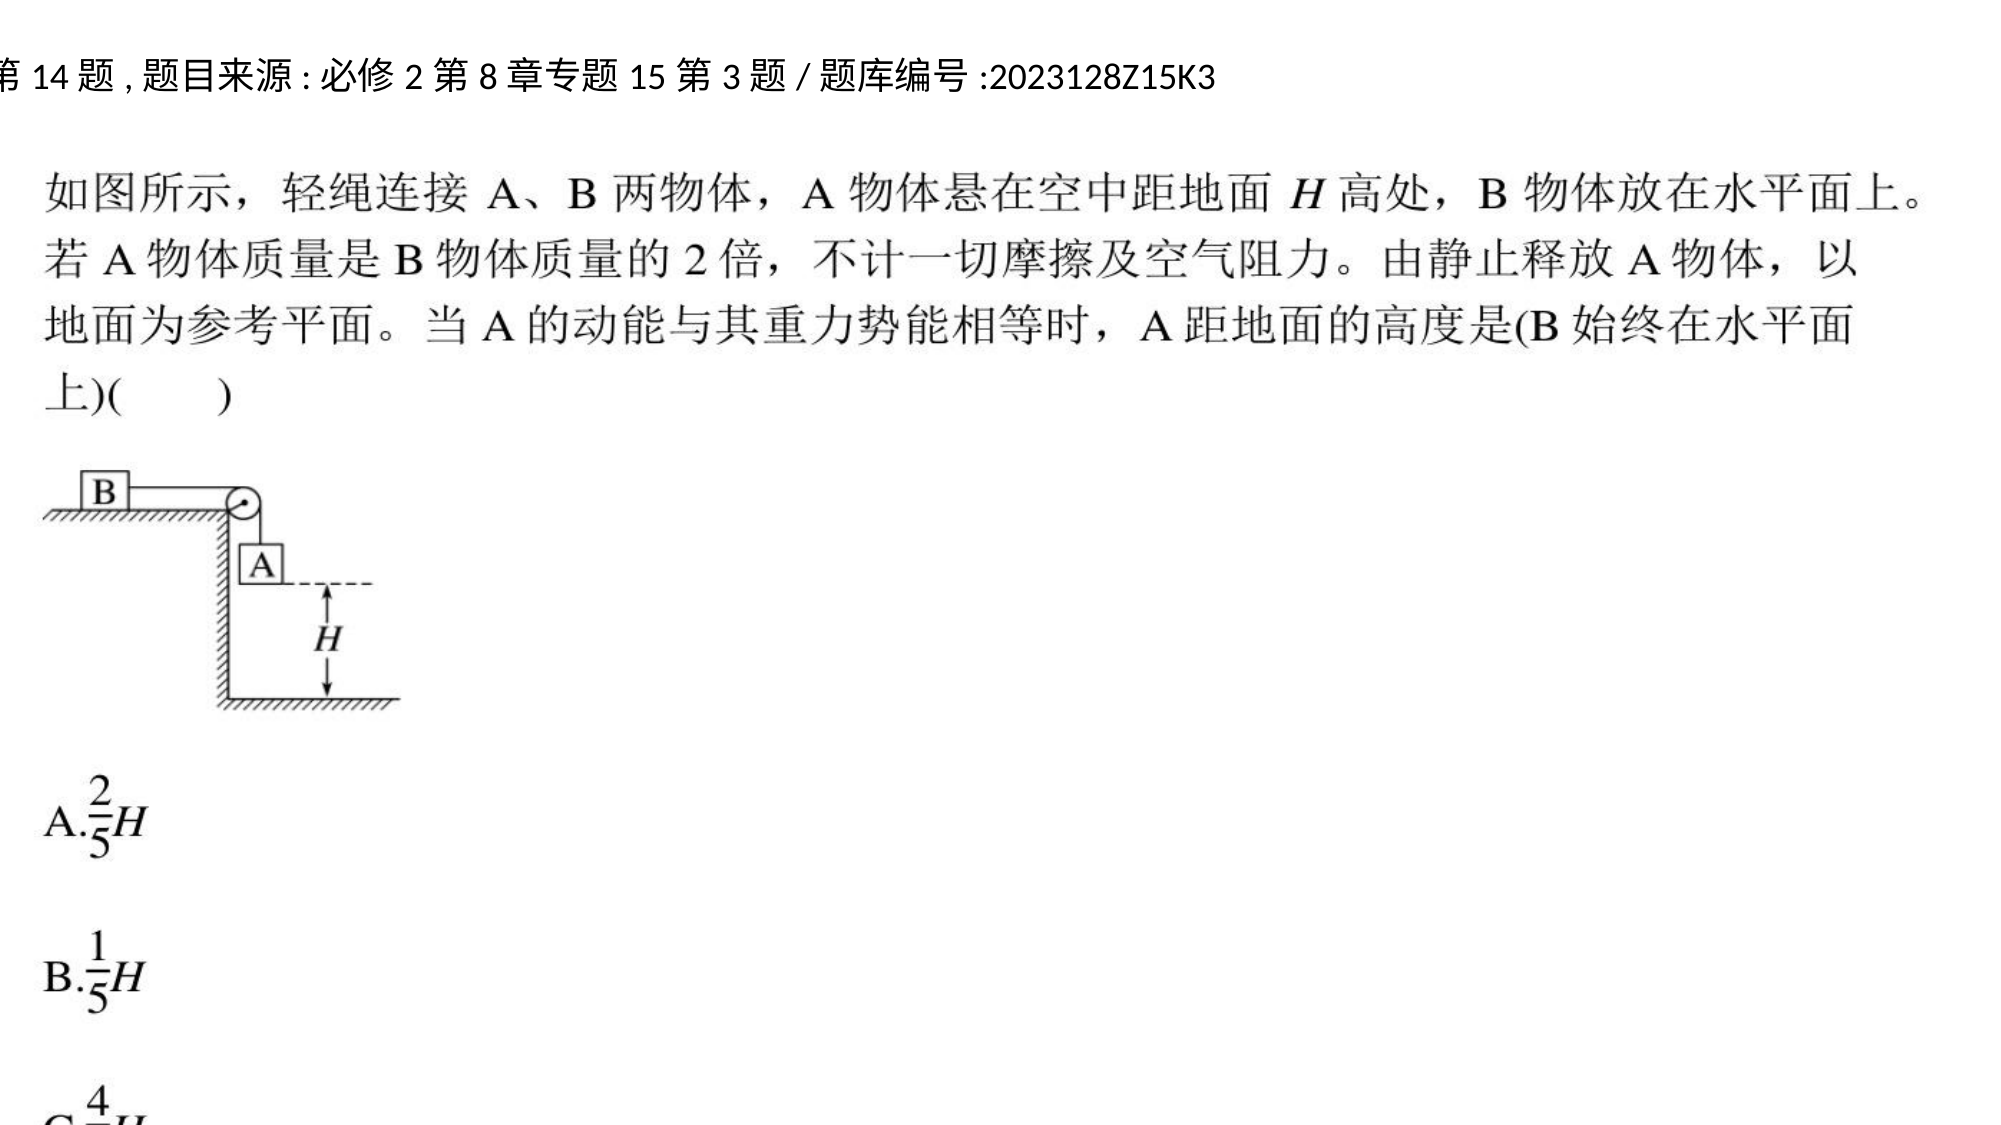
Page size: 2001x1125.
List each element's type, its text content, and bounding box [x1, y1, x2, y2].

picture [0, 149, 1949, 1125]
text_box 第14题,题目来源:必修2第8章专题15第3题/题库编号:2023128Z15K3 [0, 0, 1231, 105]
